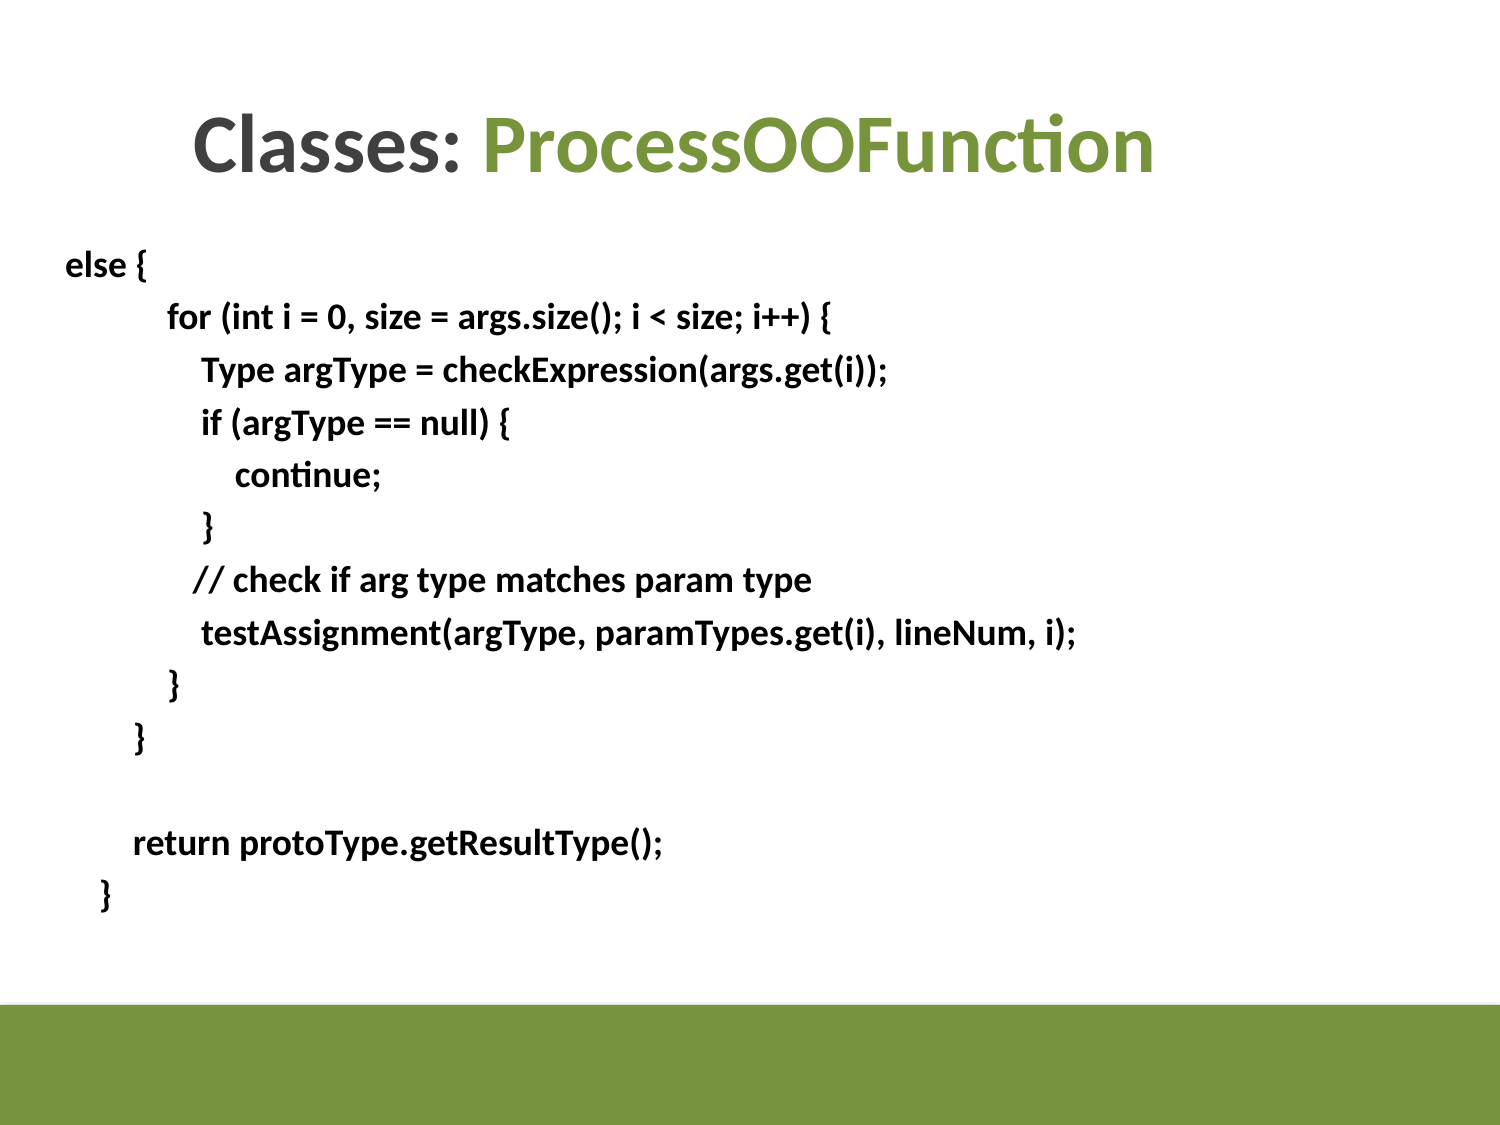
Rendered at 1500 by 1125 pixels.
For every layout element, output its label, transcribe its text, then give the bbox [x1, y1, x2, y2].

text_box [0, 1004, 1500, 1125]
list else { for (int i = 0, size = args.size(); i < size; i++) { Type argType = checkExpression(args.get(i)); if (argType == null) { continue; } // check if arg type matches param type testAssignment(argType, paramTypes.get(i), lineNum, i); } } return protoType.getResultType(); } [49, 232, 1451, 1002]
title Classes: ProcessOOFunction [0, 44, 1351, 233]
